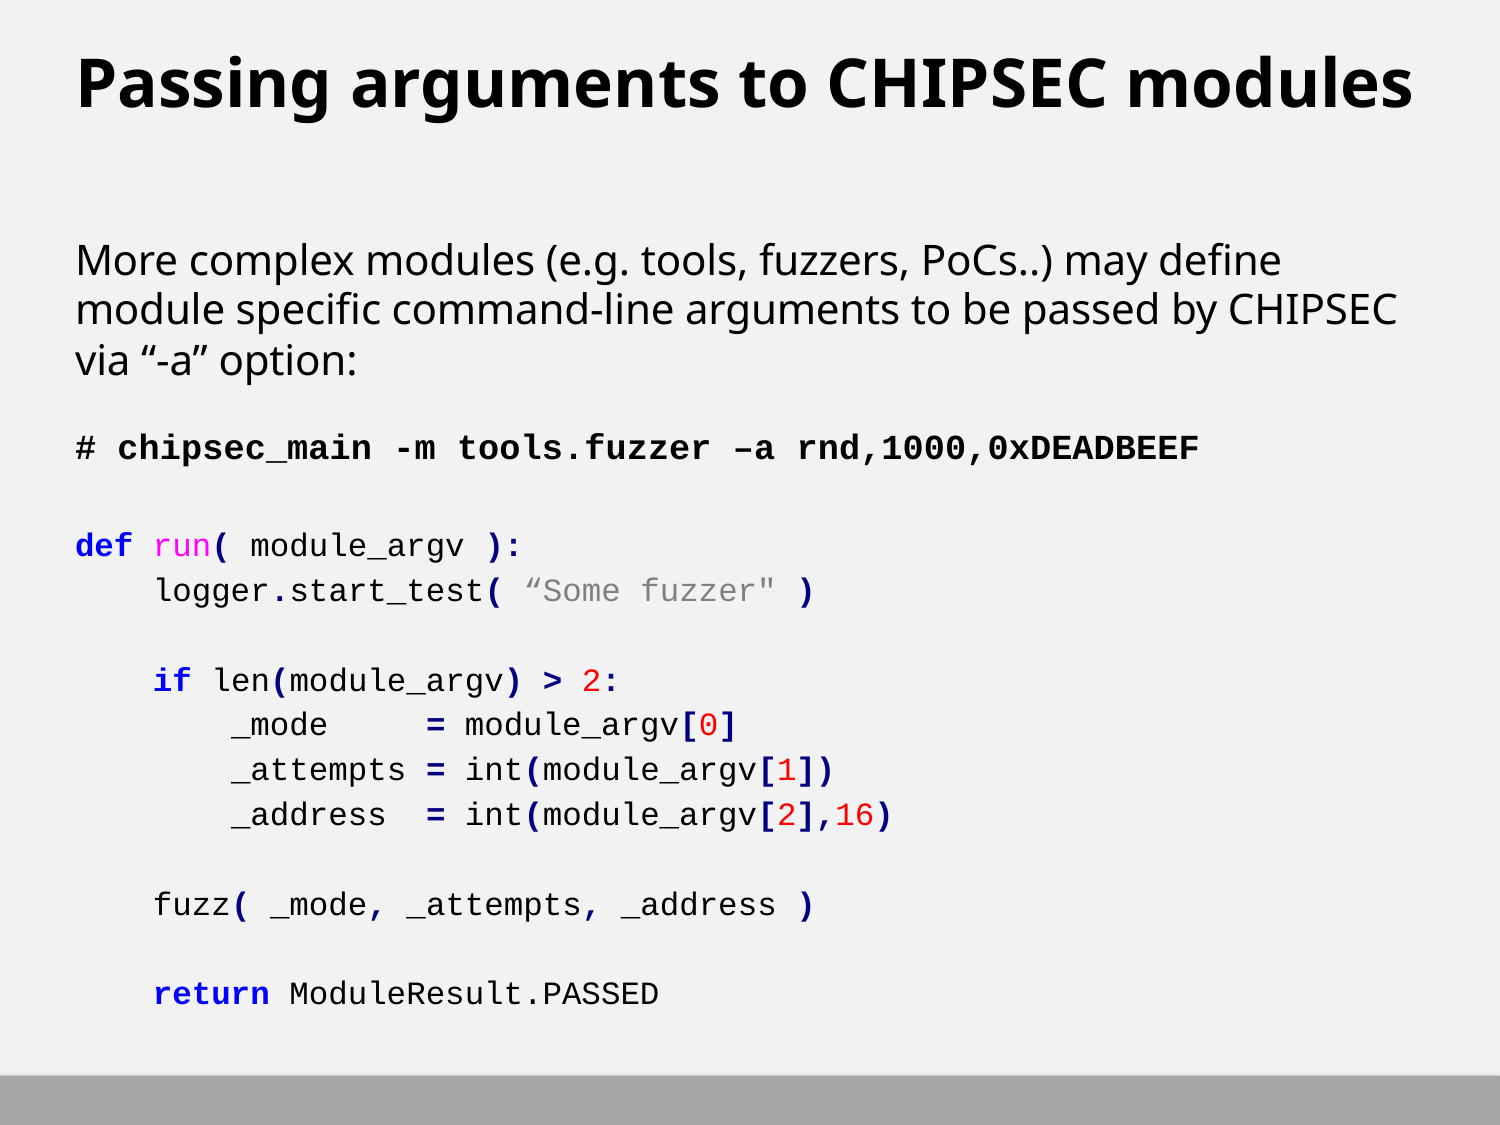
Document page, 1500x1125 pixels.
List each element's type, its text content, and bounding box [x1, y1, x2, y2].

list More complex modules (e.g. tools, fuzzers, PoCs..) may define module specific command-line arguments to be passed by CHIPSEC via “-a” option: # chipsec_main -m tools.fuzzer –a rnd,1000,0xDEADBEEF def run( module_argv ): logger.start_test( “Some fuzzer" ) if len(module_argv) > 2: _mode = module_argv[0] _attempts = int(module_argv[1]) _address = int(module_argv[2],16) fuzz( _mode, _attempts, _address ) return ModuleResult.PASSED [75, 233, 1425, 1022]
title Passing arguments to CHIPSEC modules [75, 40, 1425, 203]
